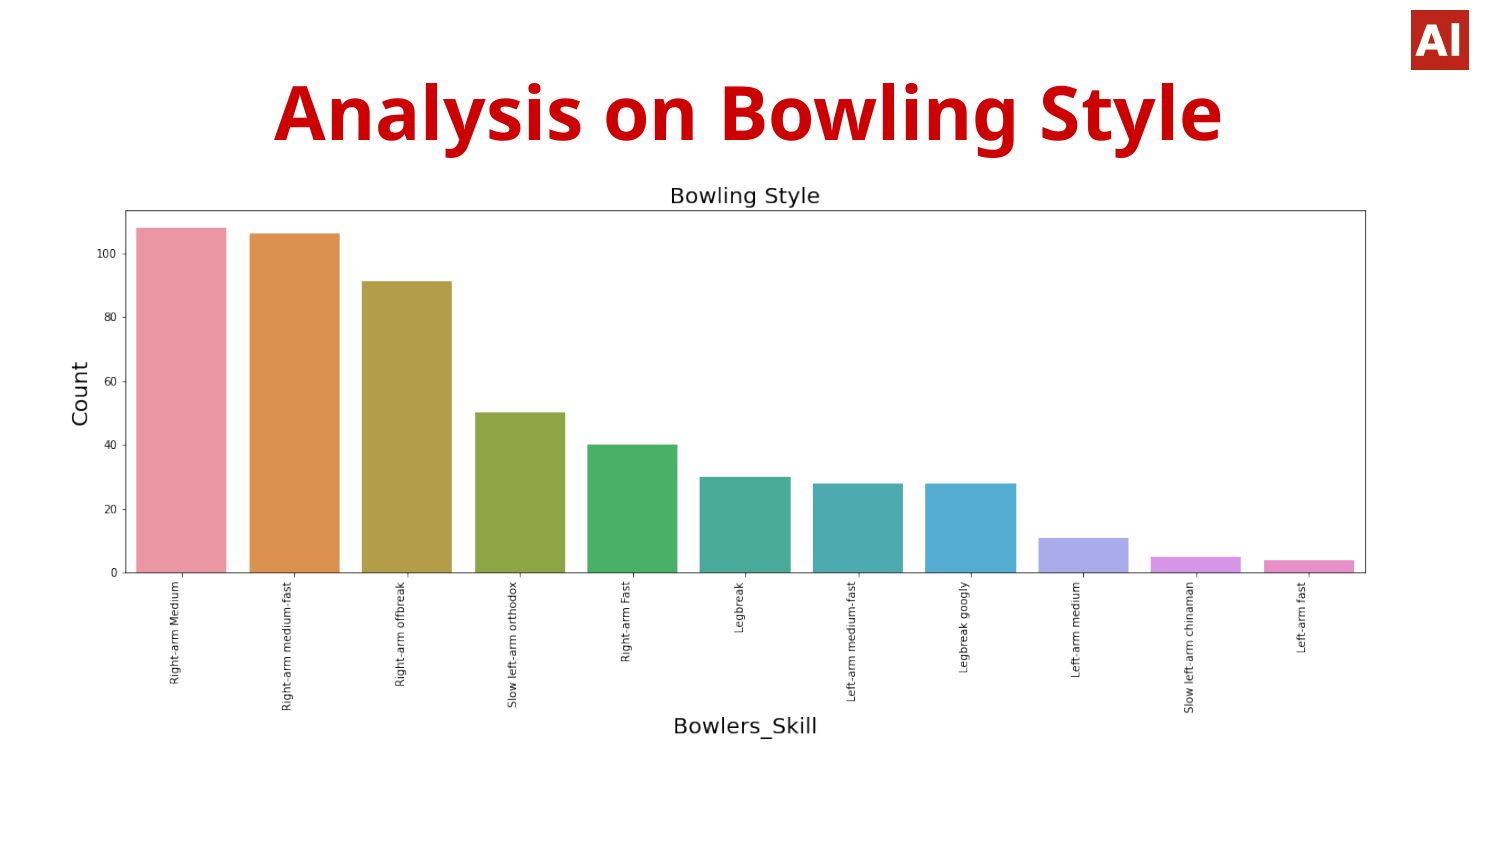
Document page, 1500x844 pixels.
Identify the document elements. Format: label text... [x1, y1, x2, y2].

title Analysis on Bowling Style [70, 57, 1429, 164]
picture [1411, 10, 1469, 70]
picture [63, 179, 1373, 748]
